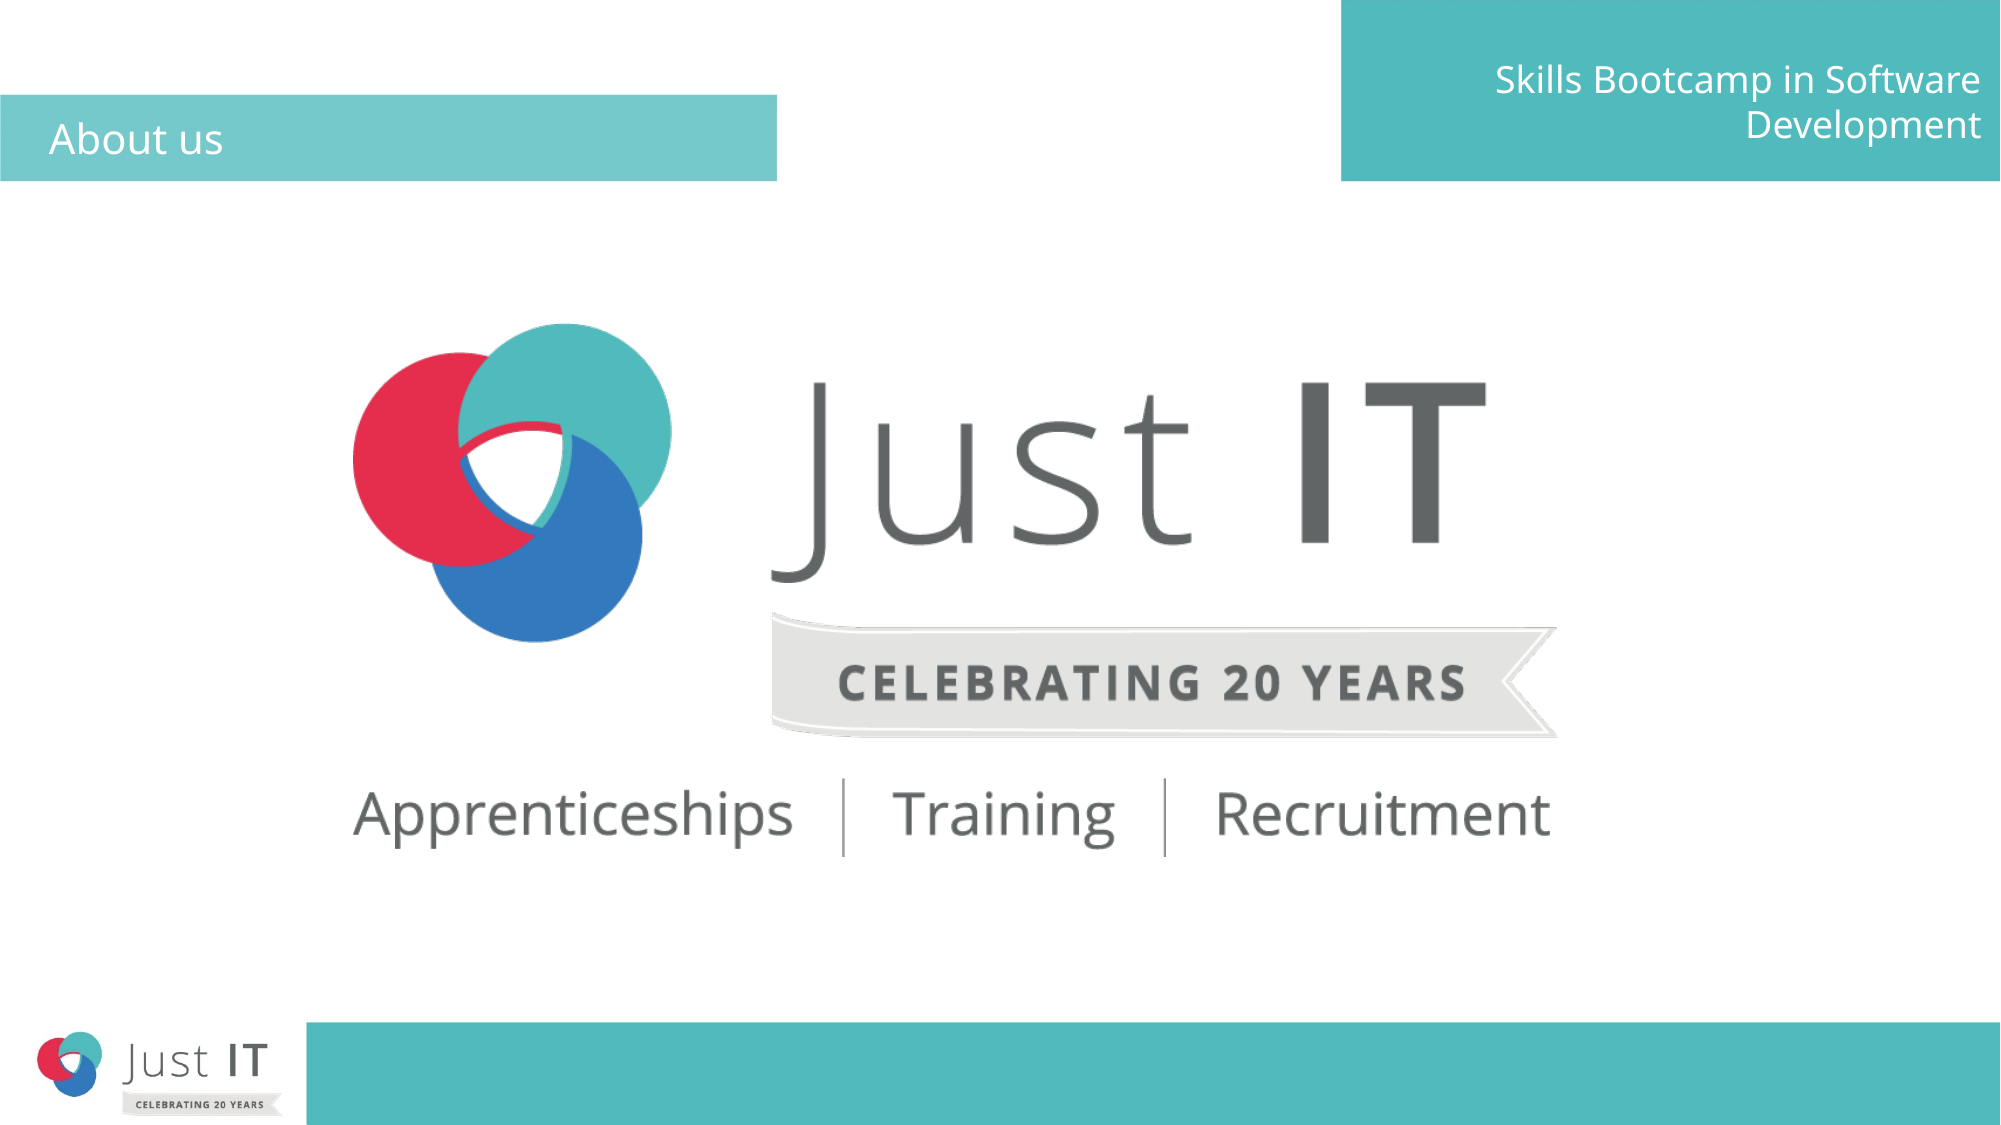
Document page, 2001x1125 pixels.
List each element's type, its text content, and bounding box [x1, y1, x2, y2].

title About us [33, 55, 956, 227]
picture [0, 0, 2000, 1125]
